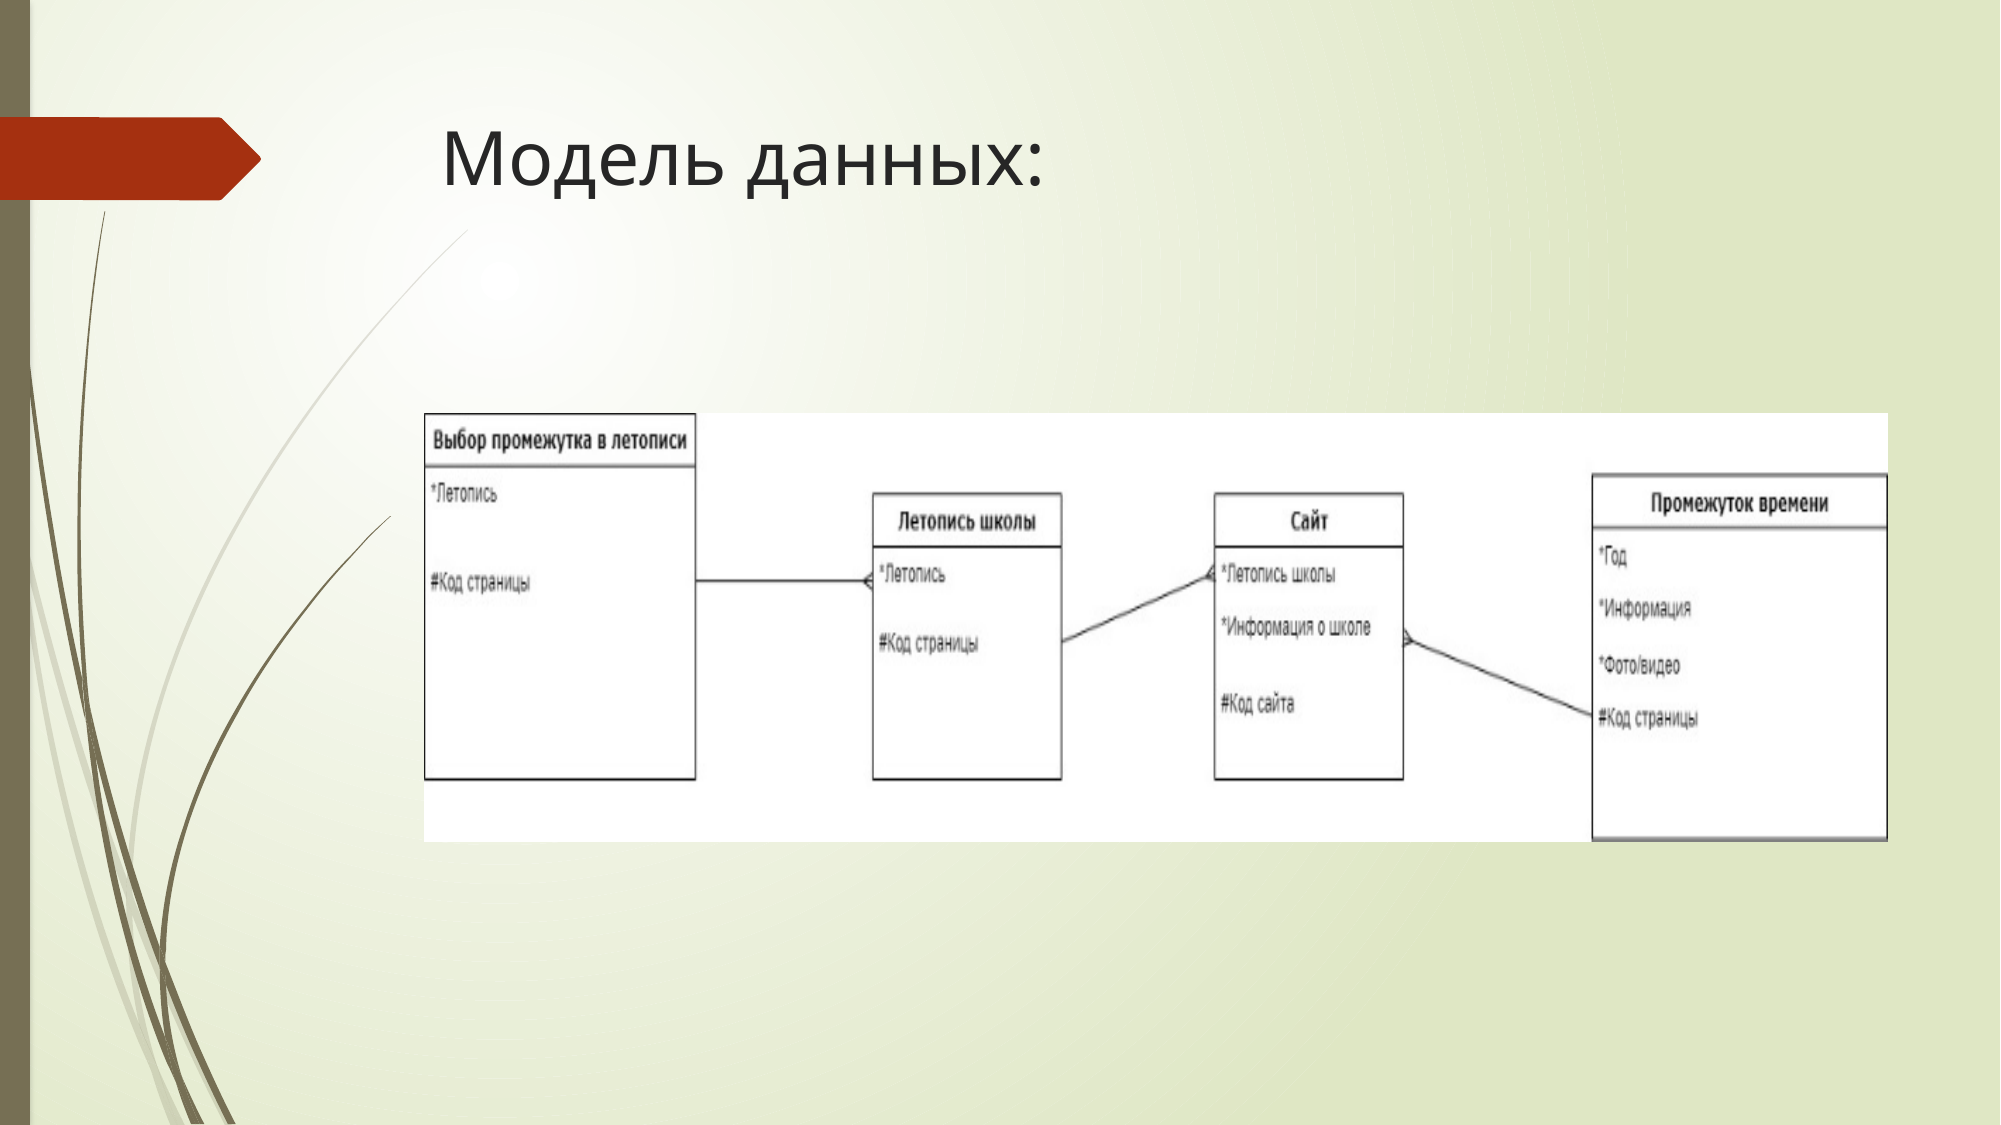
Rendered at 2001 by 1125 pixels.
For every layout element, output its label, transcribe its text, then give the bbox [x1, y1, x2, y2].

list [424, 412, 1888, 842]
title Модель данных: [425, 102, 1888, 313]
